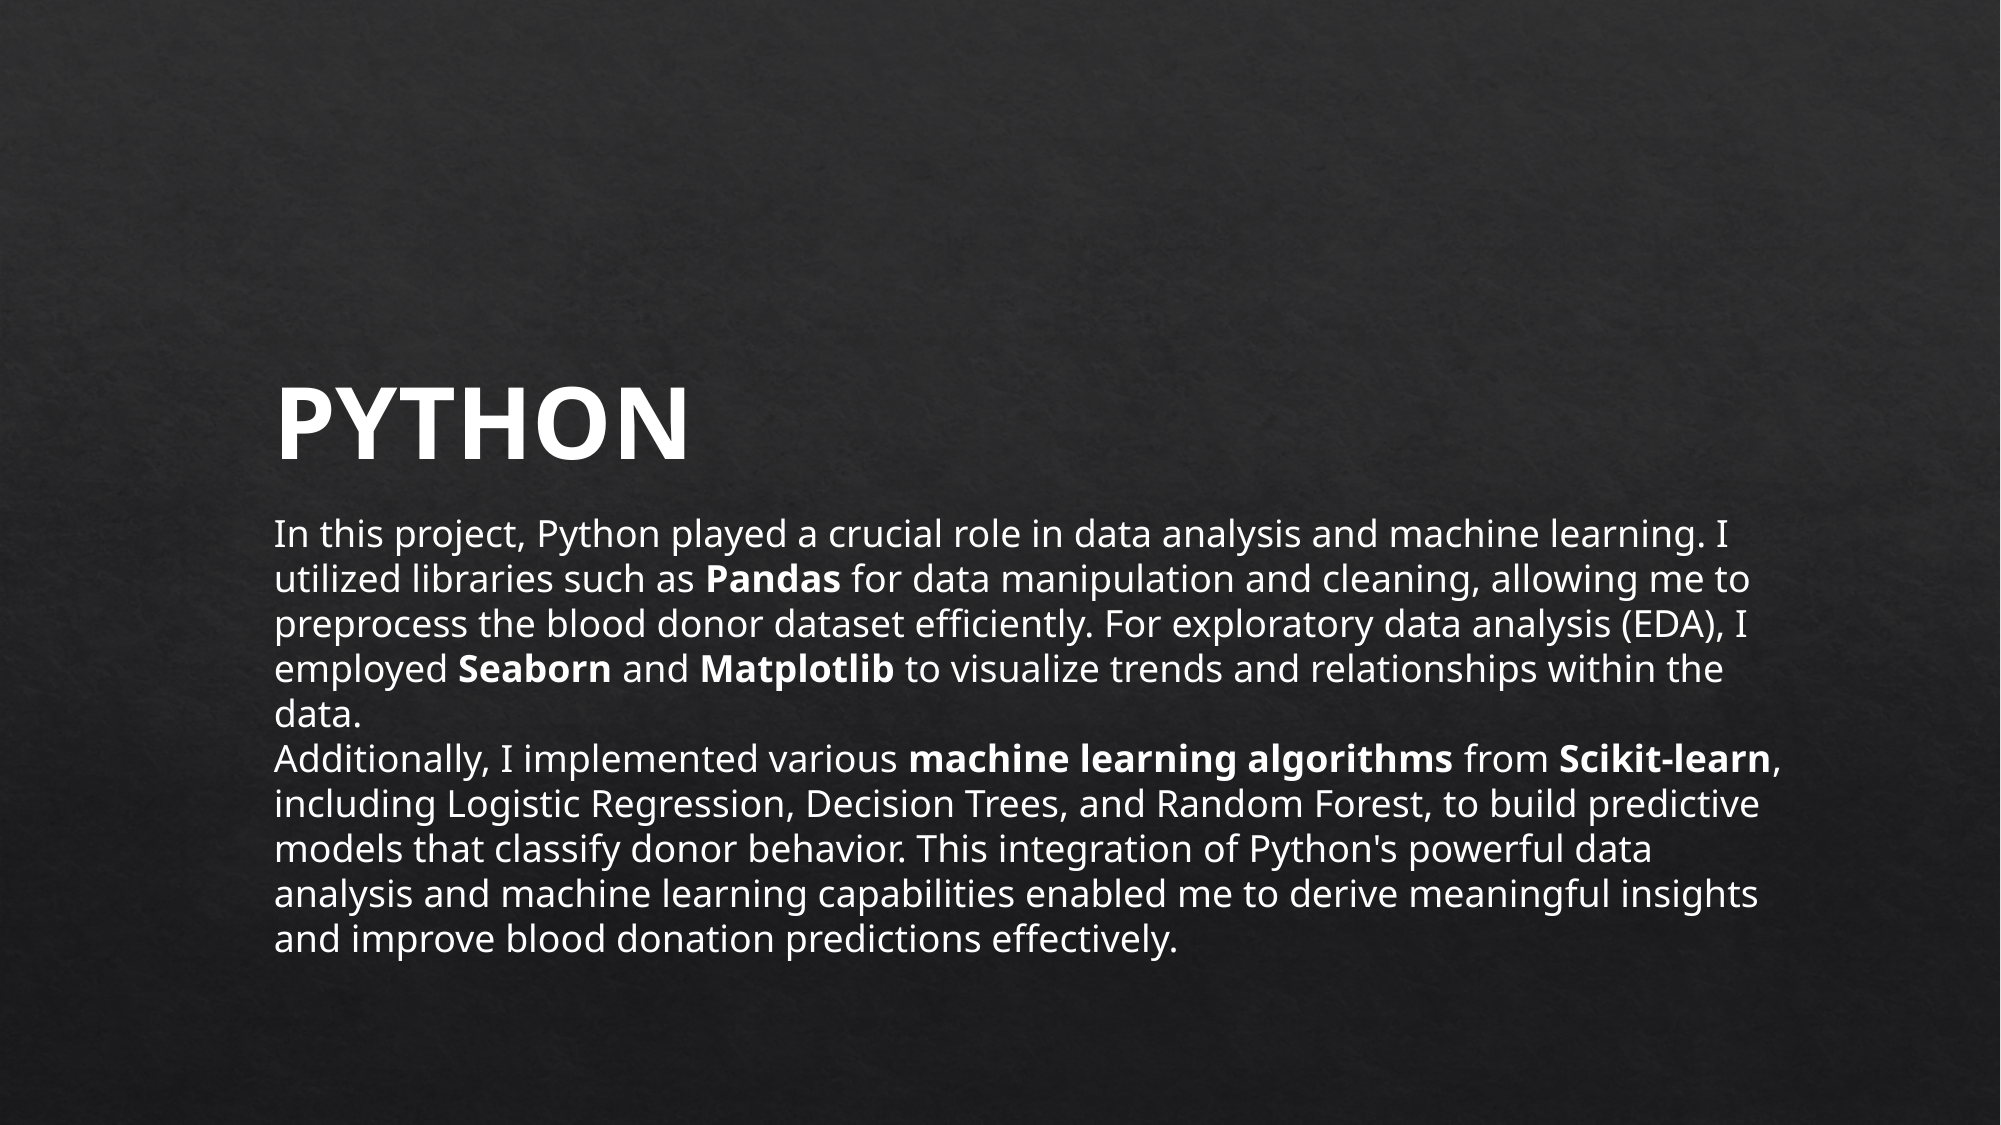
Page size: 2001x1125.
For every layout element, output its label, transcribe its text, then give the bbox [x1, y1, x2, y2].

text_box PYTHON [258, 352, 709, 488]
text_box In this project, Python played a crucial role in data analysis and machine learning. I utilized libraries such as Pandas for data manipulation and cleaning, allowing me to preprocess the blood donor dataset efficiently. For exploratory data analysis (EDA), I employed Seaborn and Matplotlib to visualize trends and relationships within the data. Additionally, I implemented various machine learning algorithms from Scikit-learn, including Logistic Regression, Decision Trees, and Random Forest, to build predictive models that classify donor behavior. This integration of Python's powerful data analysis and machine learning capabilities enabled me to derive meaningful insights and improve blood donation predictions effectively. [259, 502, 1800, 1013]
